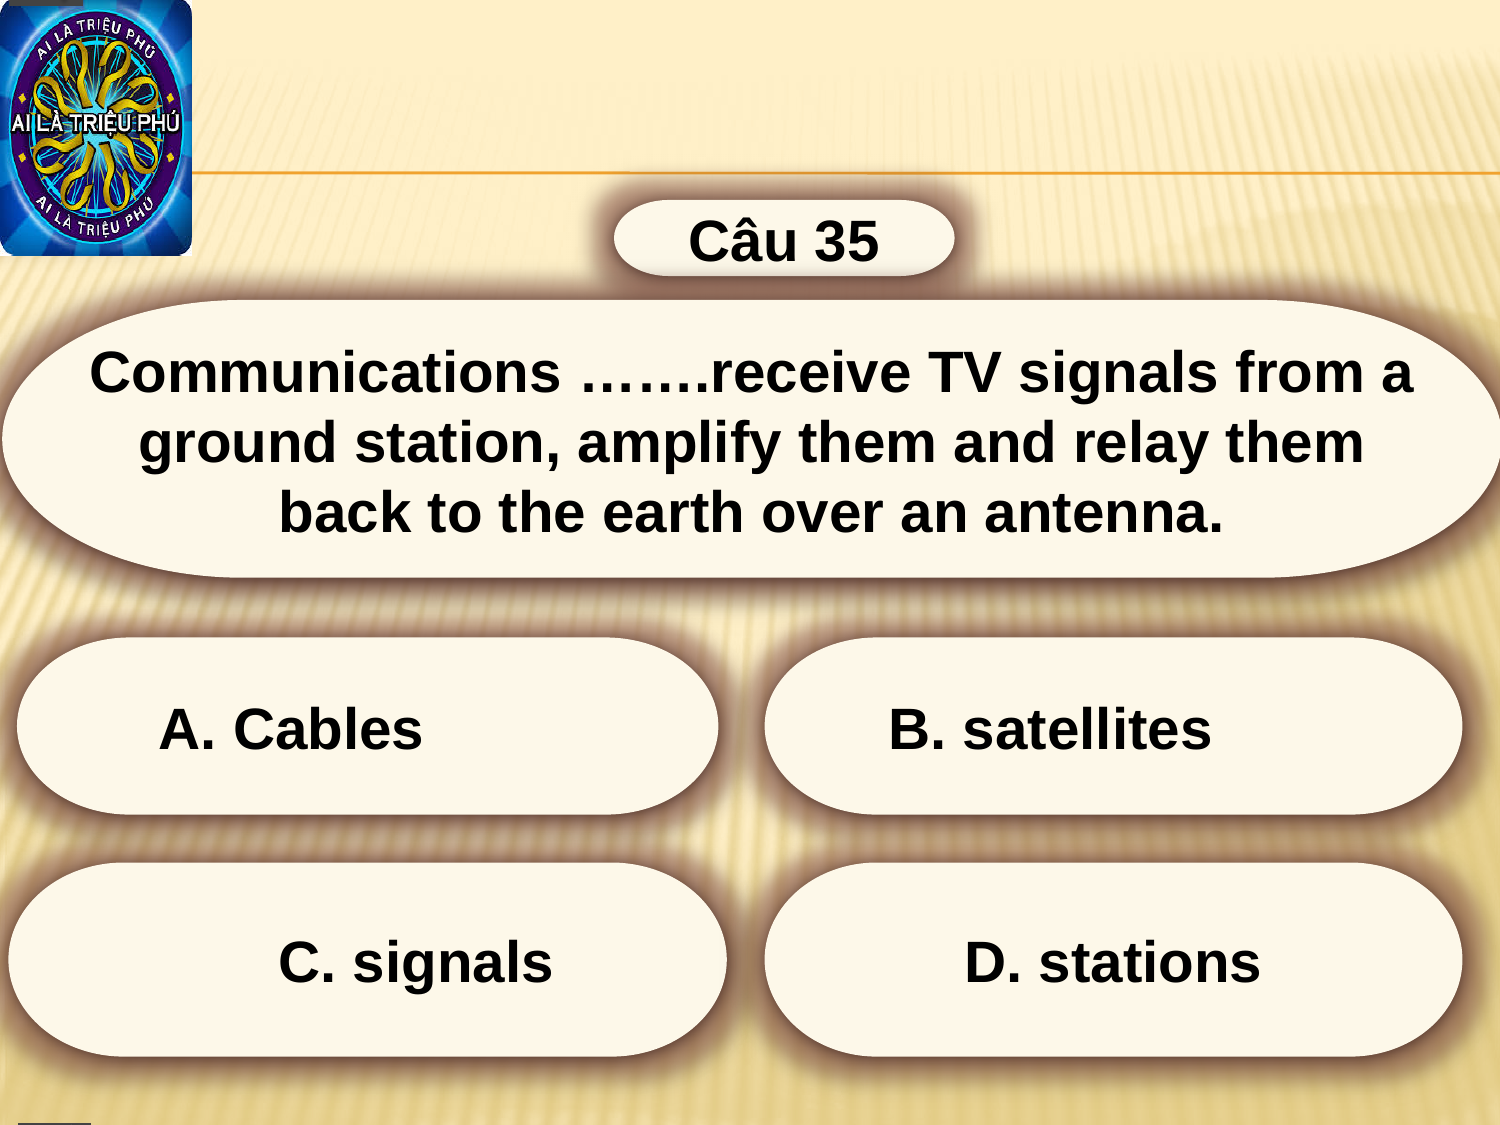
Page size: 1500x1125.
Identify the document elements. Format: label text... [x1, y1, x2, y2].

text_box A. Cables [14, 635, 721, 817]
text_box D. stations [762, 860, 1465, 1059]
text_box C. signals [6, 860, 727, 1059]
picture [16, 1121, 93, 1125]
picture [0, 0, 193, 256]
text_box Communications …….receive TV signals from a ground station, amplify them and relay them back to the earth over an antenna. [0, 297, 1500, 580]
text_box B. satellites [762, 635, 1465, 817]
text_box Câu 35 [611, 197, 957, 265]
